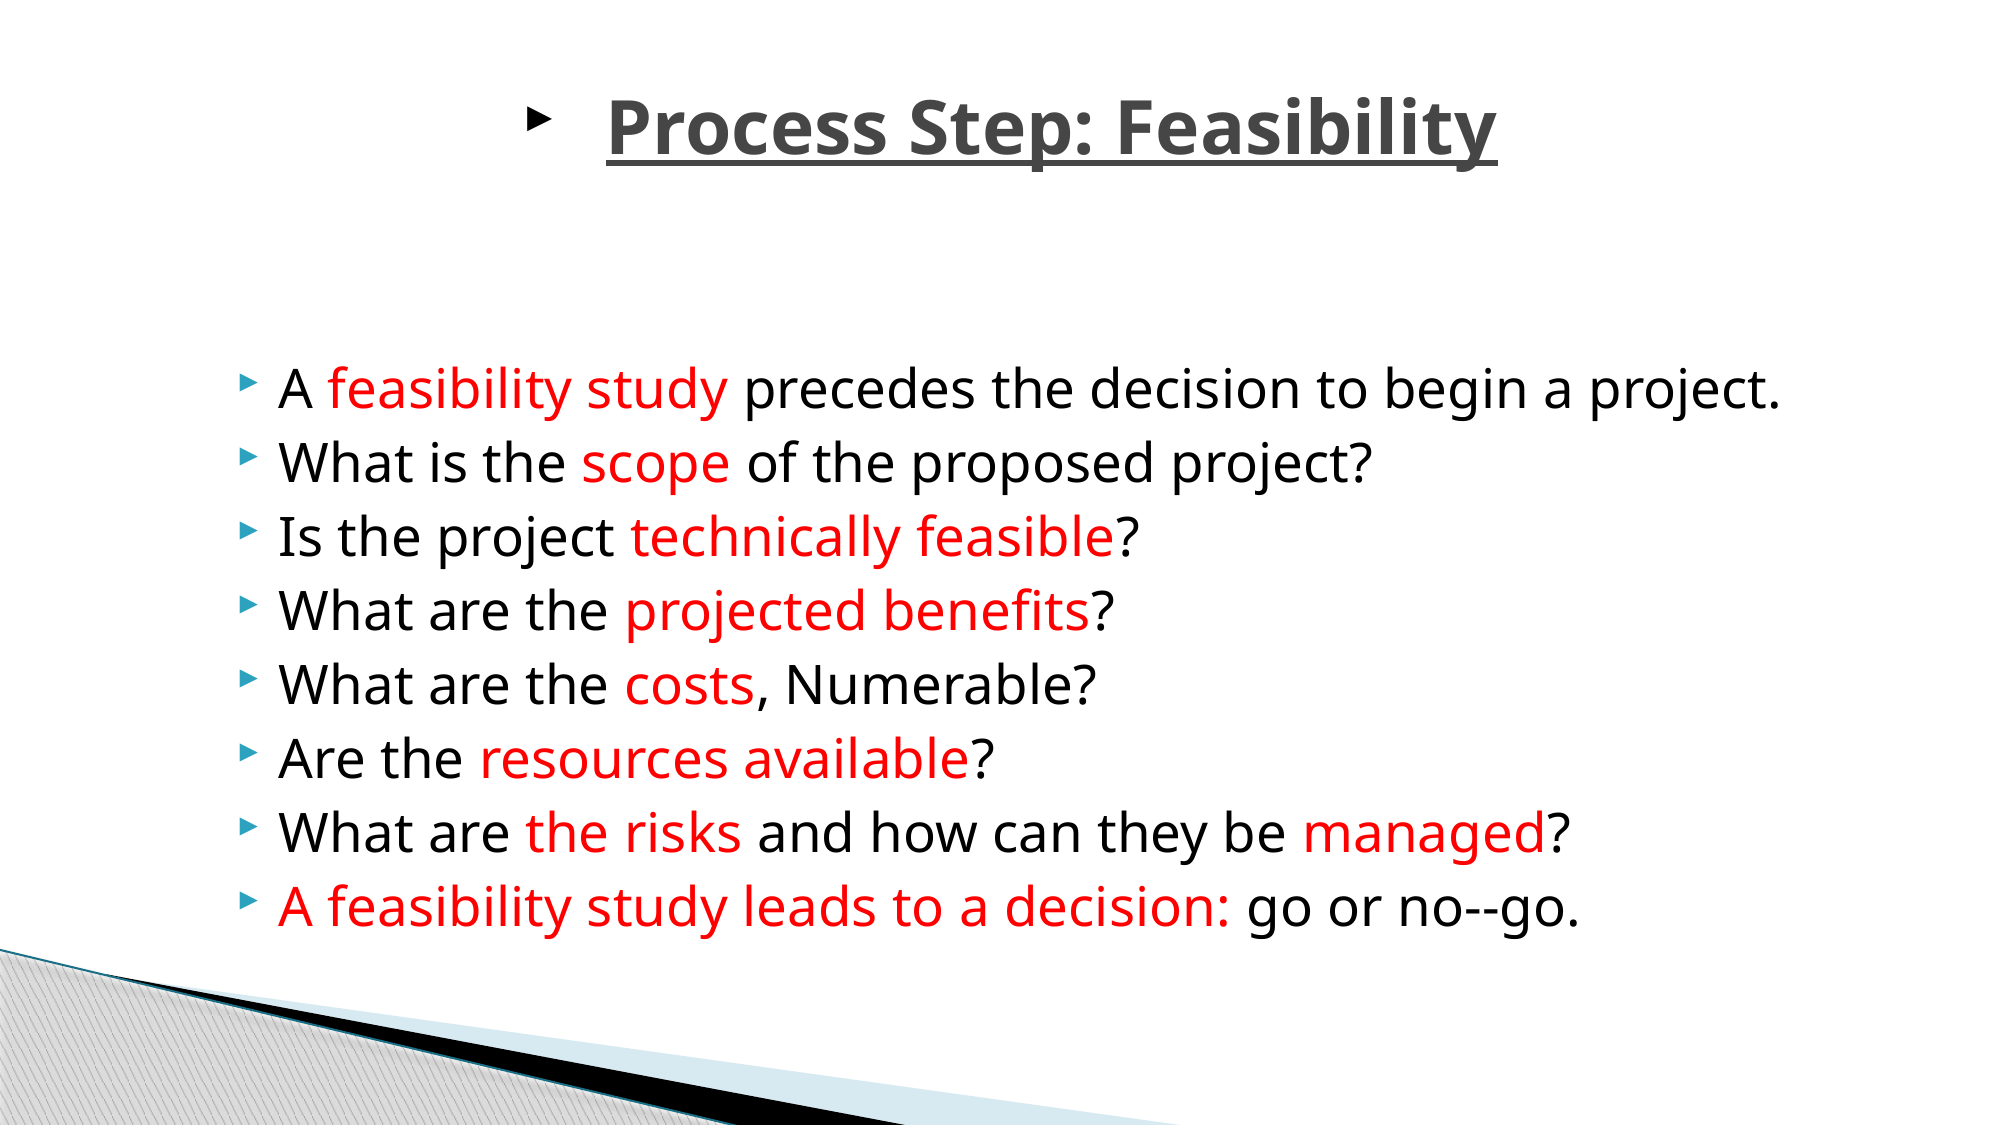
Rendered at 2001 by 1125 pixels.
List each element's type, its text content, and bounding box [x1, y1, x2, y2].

title Process Step: Feasibility [234, 31, 1787, 219]
list A feasibility study precedes the decision to begin a project. What is the scope of the proposed project? Is the project technically feasible? What are the projected benefits? What are the costs, Numerable? Are the resources available? What are the risks and how can they be managed? A feasibility study leads to a decision: go or no-­‐go. [203, 272, 1892, 972]
